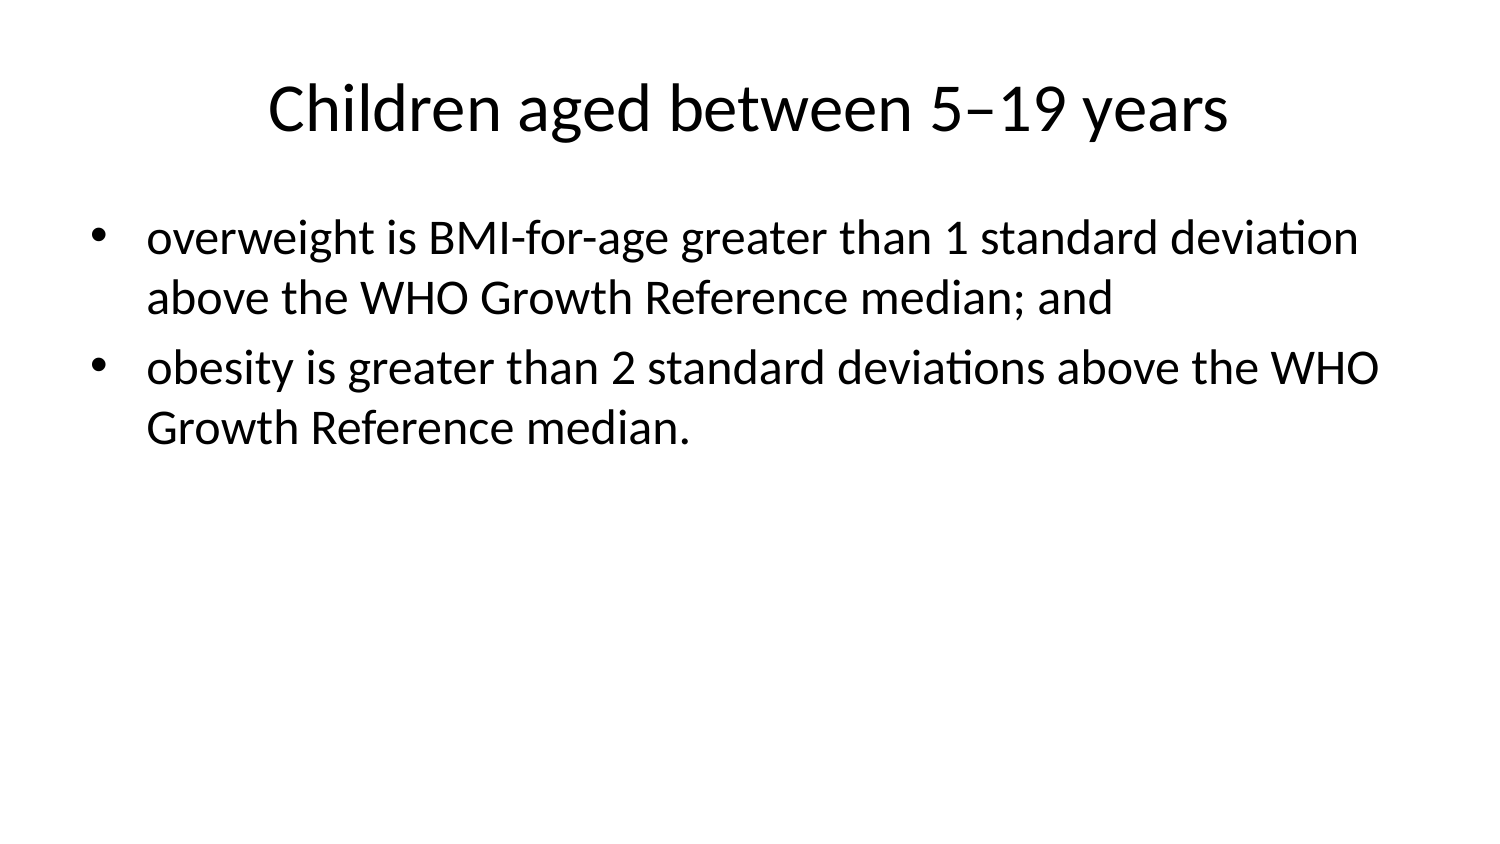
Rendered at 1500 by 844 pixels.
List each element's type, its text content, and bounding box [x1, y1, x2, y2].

list overweight is BMI-for-age greater than 1 standard deviation above the WHO Growth Reference median; and obesity is greater than 2 standard deviations above the WHO Growth Reference median. [75, 196, 1425, 754]
title Children aged between 5–19 years [75, 33, 1425, 175]
